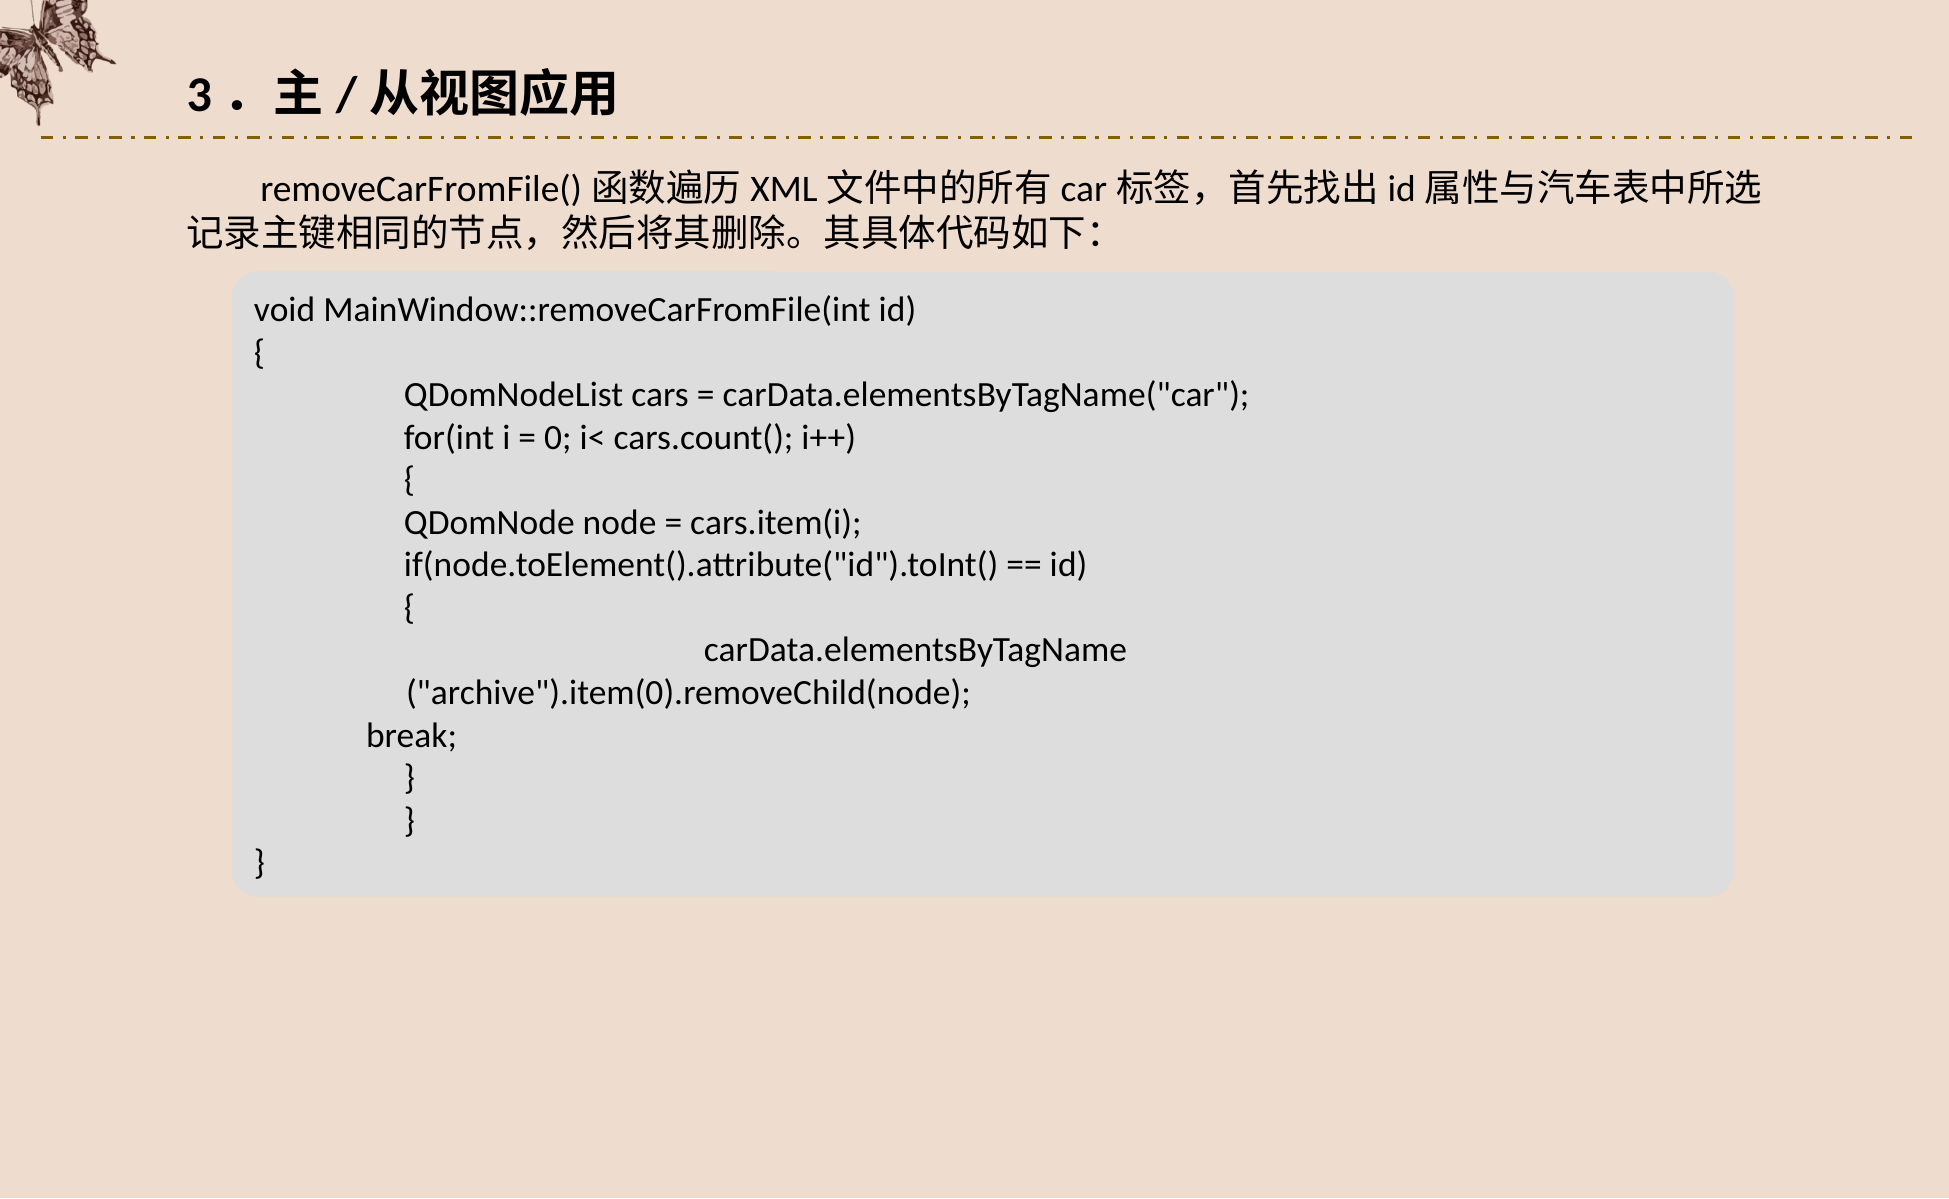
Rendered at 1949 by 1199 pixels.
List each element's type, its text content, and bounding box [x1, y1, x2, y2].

text_box removeCarFromFile()函数遍历XML文件中的所有car标签，首先找出id属性与汽车表中所选记录主键相同的节点，然后将其删除。其具体代码如下： [171, 157, 1800, 262]
picture [0, 0, 142, 138]
text_box void MainWindow::removeCarFromFile(int id) { QDomNodeList cars = carData.elementsByTagName("car"); for(int i = 0; i< cars.count(); i++) { QDomNode node = cars.item(i); if(node.toElement().attribute("id").toInt() == id) { carData.elementsByTagName ("archive").item(0).removeChild(node); break; } } } [231, 271, 1734, 897]
text_box 3．主/从视图应用 [171, 53, 635, 129]
